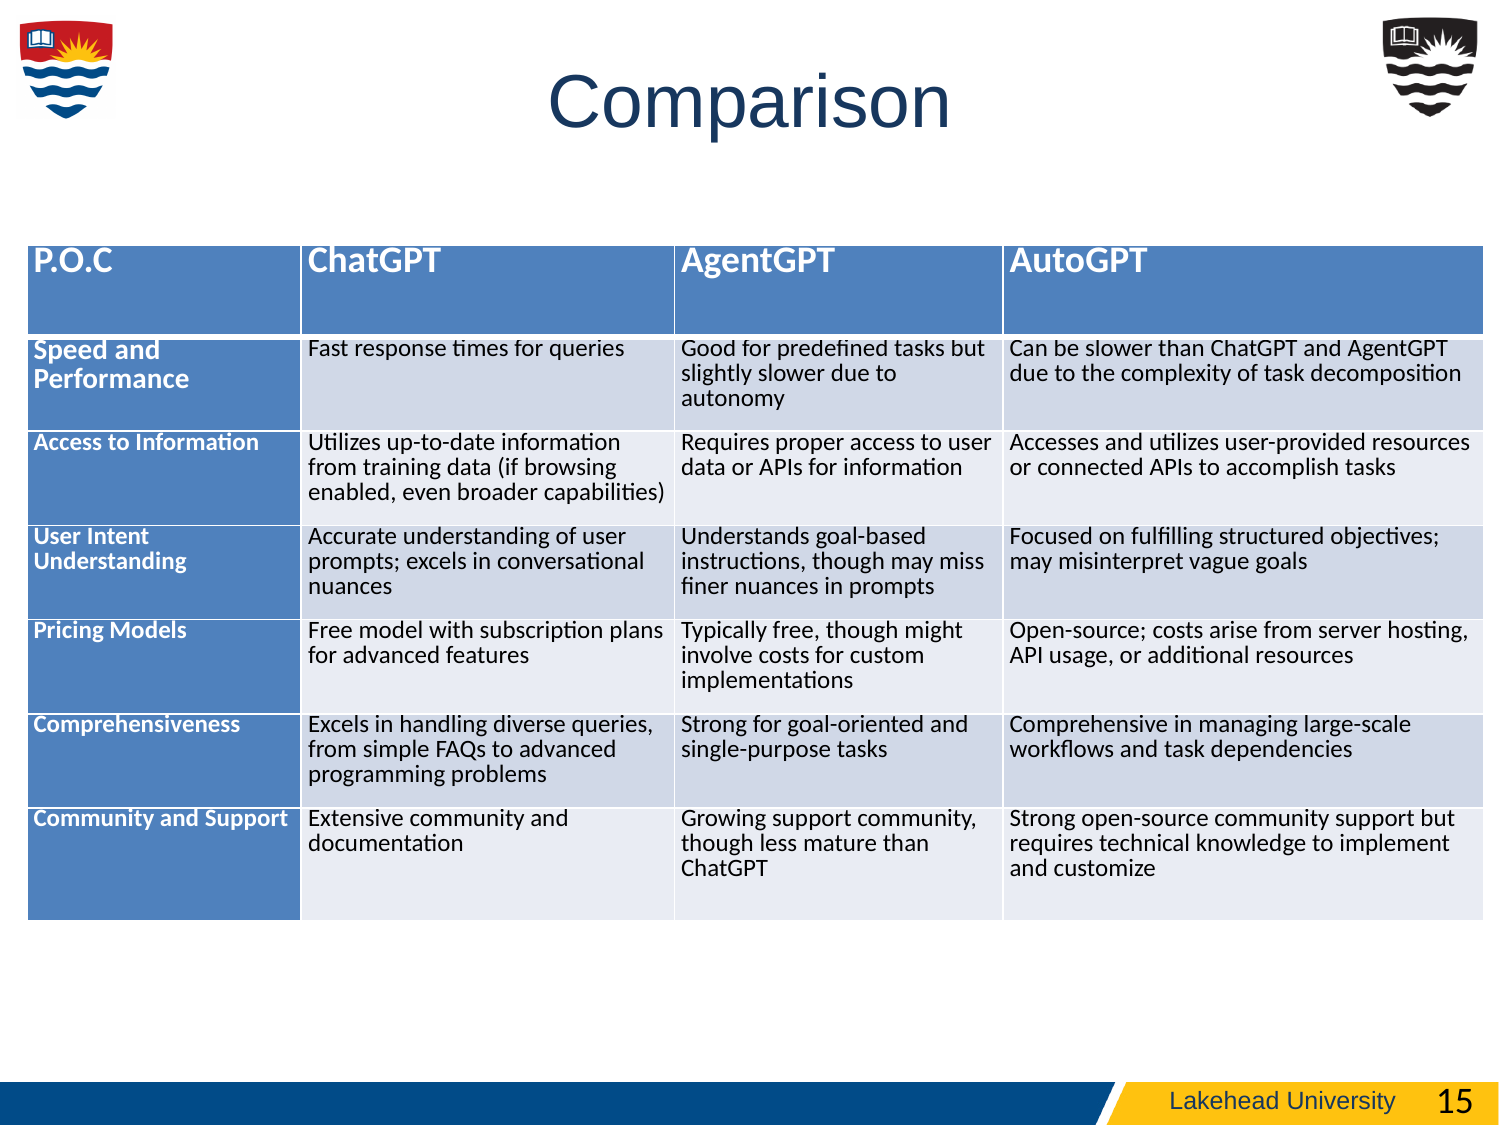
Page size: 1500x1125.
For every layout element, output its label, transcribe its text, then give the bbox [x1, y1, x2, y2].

table_cell Speed and Performance [28, 340, 300, 430]
table_cell Can be slower than ChatGPT and AgentGPT due to the complexity of task decomposition [1004, 340, 1483, 430]
table_cell Good for predefined tasks but slightly slower due to autonomy [675, 340, 1002, 430]
table_cell Utilizes up-to-date information from training data (if browsing enabled, even broader capabilities) [302, 432, 674, 525]
picture [1371, 6, 1485, 119]
picture [0, 1082, 1421, 1125]
table_cell Strong for goal-oriented and single-purpose tasks [675, 715, 1002, 807]
table_cell Focused on fulfilling structured objectives; may misinterpret vague goals [1004, 526, 1483, 619]
table_cell Strong open-source community support but requires technical knowledge to implement and customize [1004, 809, 1483, 920]
table_cell Accesses and utilizes user-provided resources or connected APIs to accomplish tasks [1004, 432, 1483, 525]
table_cell Extensive community and documentation [302, 809, 674, 920]
table_cell Pricing Models [28, 620, 300, 713]
table_cell Excels in handling diverse queries, from simple FAQs to advanced programming problems [302, 715, 674, 807]
table_header AutoGPT [1004, 246, 1483, 334]
table_cell Growing support community, though less mature than ChatGPT [675, 809, 1002, 920]
table_cell Accurate understanding of user prompts; excels in conversational nuances [302, 526, 674, 619]
table_cell Access to Information [28, 432, 300, 525]
text_box 15 [1421, 1069, 1500, 1125]
table_cell Community and Support [28, 809, 300, 920]
table_cell Comprehensiveness [28, 715, 300, 807]
table_header AgentGPT [675, 246, 1002, 334]
table_header P.O.C [28, 246, 300, 334]
table_cell Requires proper access to user data or APIs for information [675, 432, 1002, 525]
table_cell Open-source; costs arise from server hosting, API usage, or additional resources [1004, 620, 1483, 713]
table_cell Typically free, though might involve costs for custom implementations [675, 620, 1002, 713]
table_cell Fast response times for queries [302, 340, 674, 430]
table_cell Free model with subscription plans for advanced features [302, 620, 674, 713]
picture [15, 14, 117, 119]
table_cell Comprehensive in managing large-scale workflows and task dependencies [1004, 715, 1483, 807]
table_cell User Intent Understanding [28, 526, 300, 619]
table_header ChatGPT [302, 246, 674, 334]
table_cell Understands goal-based instructions, though may miss finer nuances in prompts [675, 526, 1002, 619]
title Comparison [75, 45, 1425, 233]
